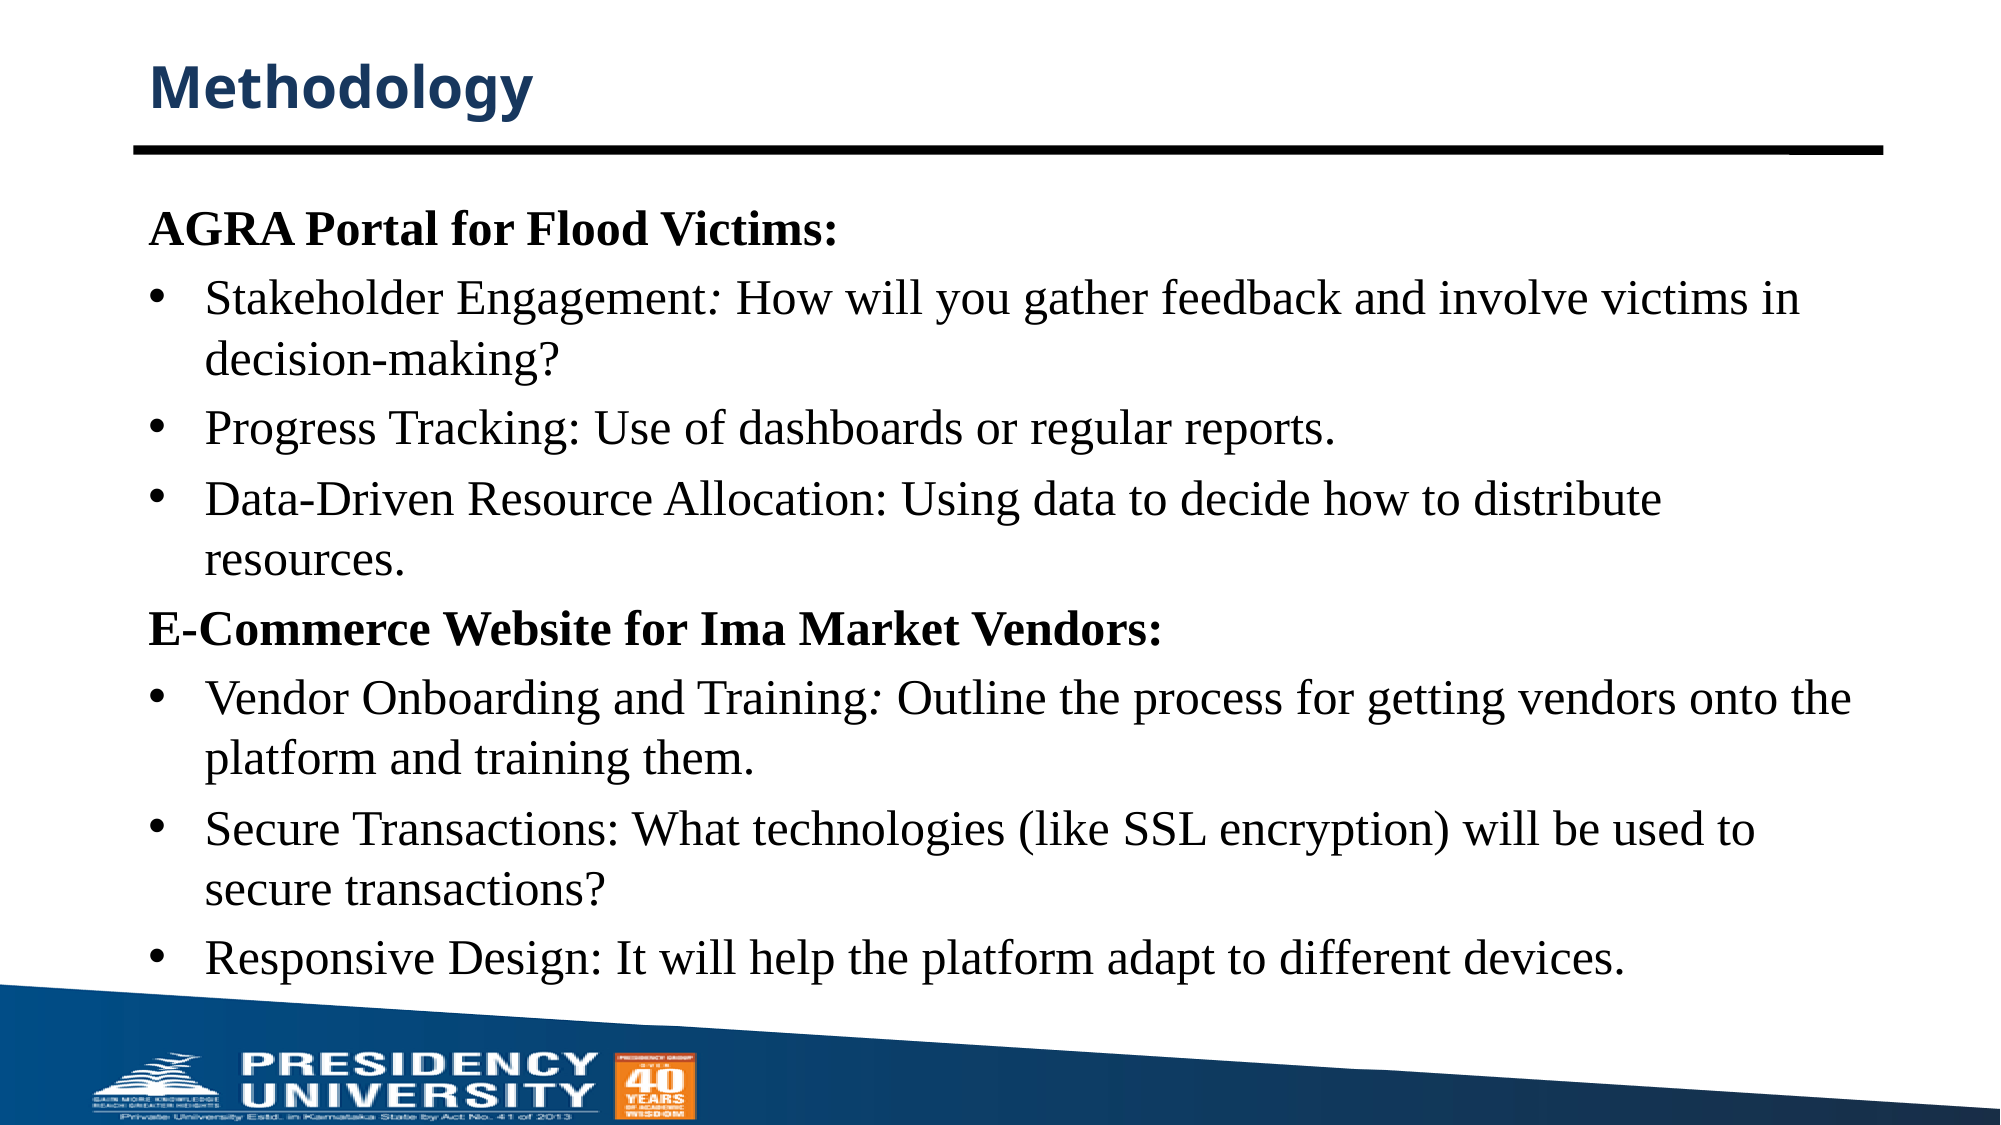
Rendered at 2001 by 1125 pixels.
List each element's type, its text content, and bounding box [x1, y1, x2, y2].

list AGRA Portal for Flood Victims: Stakeholder Engagement: How will you gather feedback and involve victims in decision-making? Progress Tracking: Use of dashboards or regular reports. Data-Driven Resource Allocation: Using data to decide how to distribute resources. E-Commerce Website for Ima Market Vendors: Vendor Onboarding and Training: Outline the process for getting vendors onto the platform and training them. Secure Transactions: What technologies (like SSL encryption) will be used to secure transactions? Responsive Design: It will help the platform adapt to different devices. [133, 187, 1884, 1000]
title Methodology [133, 45, 1884, 125]
picture [0, 982, 2000, 1125]
